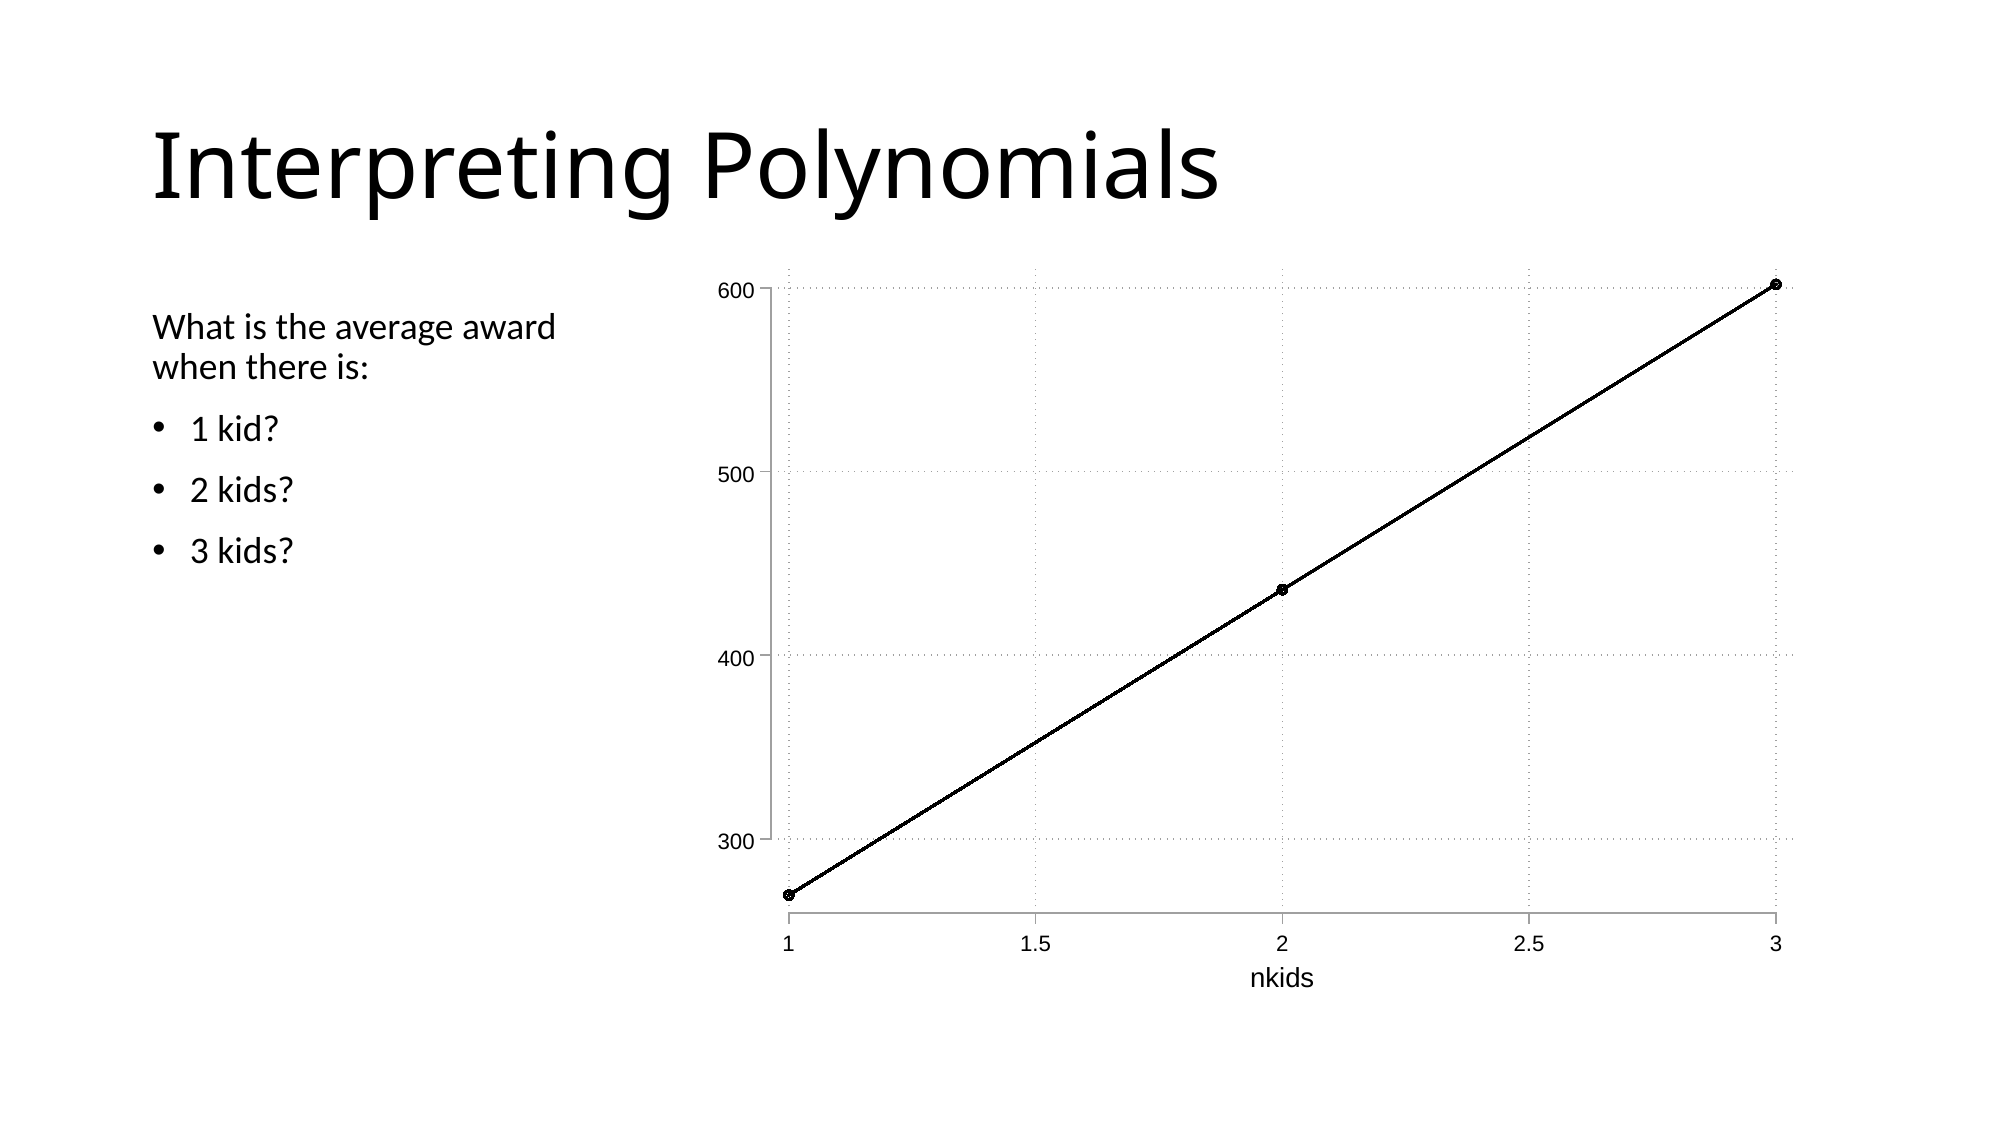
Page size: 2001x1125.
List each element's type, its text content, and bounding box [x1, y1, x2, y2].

picture [626, 238, 1821, 1036]
title Interpreting Polynomials [137, 59, 1863, 278]
list What is the average award when there is: 1 kid? 2 kids? 3 kids? [137, 299, 591, 1021]
